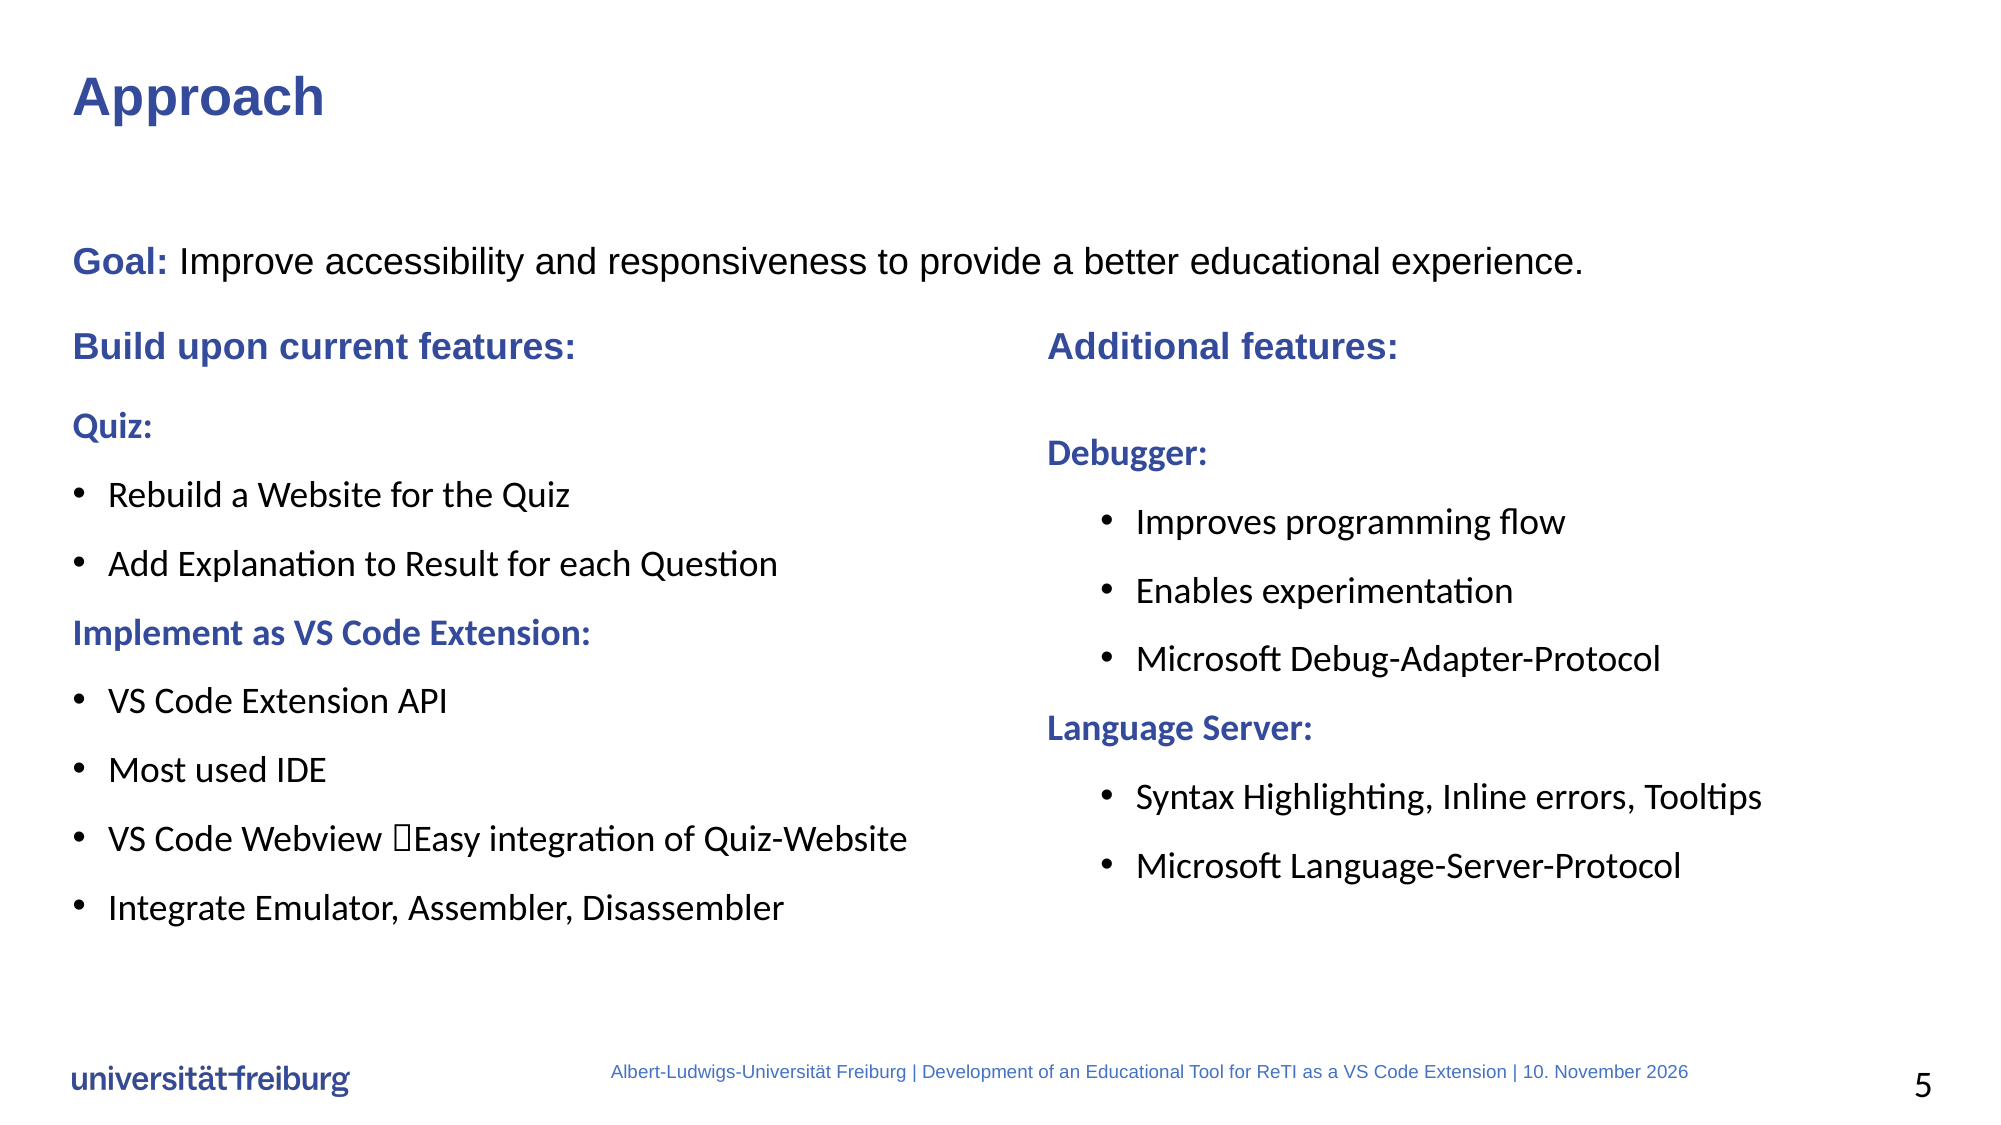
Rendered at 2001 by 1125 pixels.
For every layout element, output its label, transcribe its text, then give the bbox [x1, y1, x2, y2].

picture [72, 1065, 351, 1097]
list Additional features: [1047, 308, 1934, 415]
text_box 5 [1873, 1060, 1933, 1090]
text_box Albert-Ludwigs-Universität Freiburg | Development of an Educational Tool for ReTI as a VS Code Extension | [488, 1059, 1517, 1090]
title Approach [72, 59, 1933, 135]
list Quiz: Rebuild a Website for the Quiz Add Explanation to Result for each Question Implement as VS Code Extension: VS Code Extension API Most used IDE VS Code Webview Easy integration of Quiz-Website Integrate Emulator, Assembler, Disassembler [72, 387, 959, 991]
list Debugger: Improves programming flow Enables experimentation Microsoft Debug-Adapter-Protocol Language Server: Syntax Highlighting, Inline errors, Tooltips Microsoft Language-Server-Protocol [1047, 414, 1933, 1018]
list Goal: Improve accessibility and responsiveness to provide a better educational experience. [72, 223, 1894, 288]
text_box 13. Juli 2025 [1517, 1059, 1754, 1090]
list Build upon current features: [72, 308, 959, 387]
